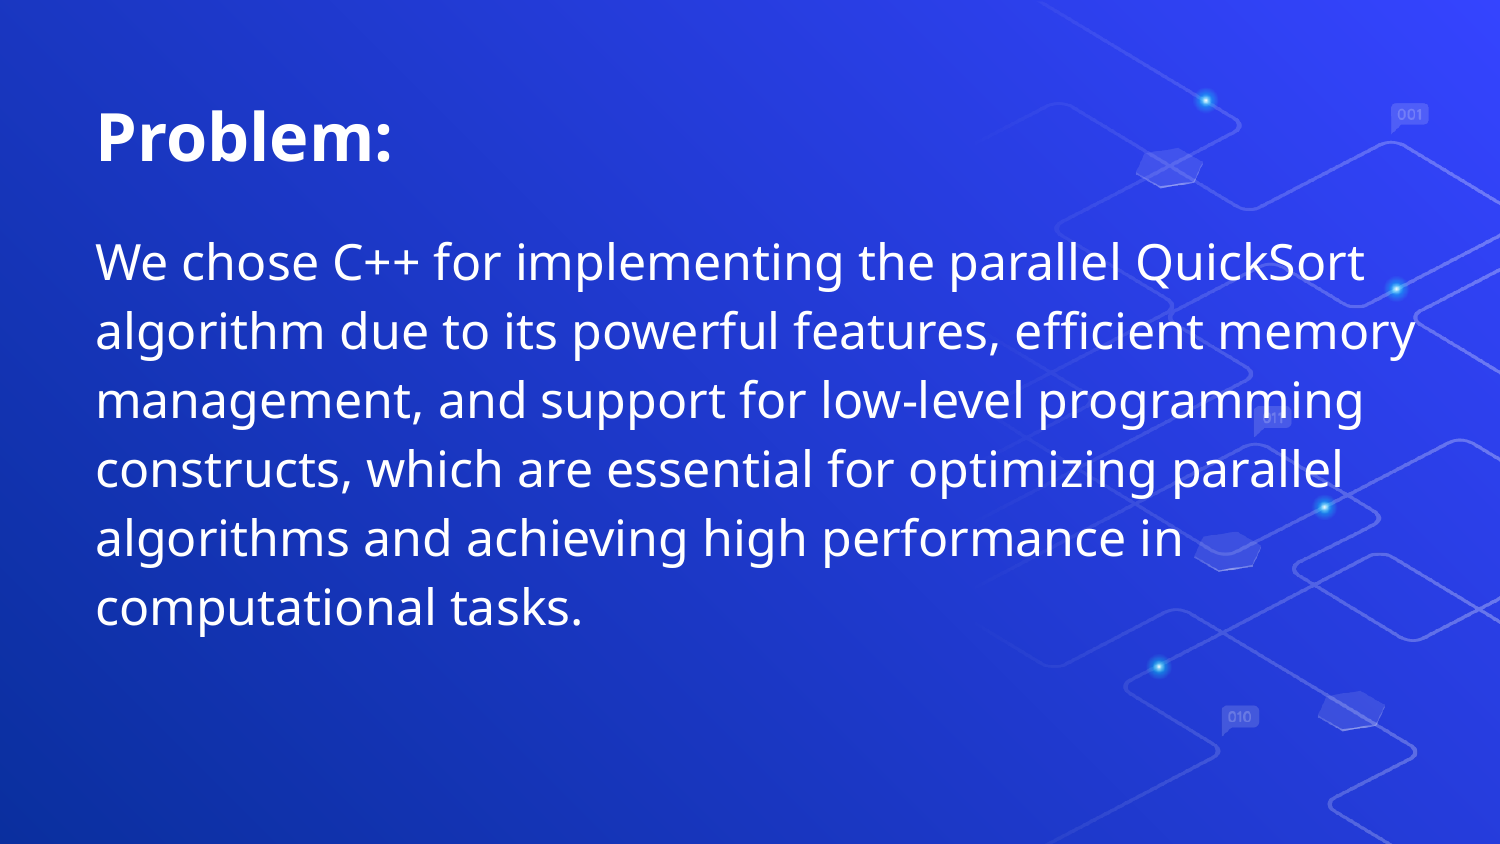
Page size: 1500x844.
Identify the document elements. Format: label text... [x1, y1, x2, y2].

list We chose C++ for implementing the parallel QuickSort algorithm due to its powerful features, efficient memory management, and support for low-level programming constructs, which are essential for optimizing parallel algorithms and achieving high performance in computational tasks. [95, 221, 1434, 741]
picture [0, 0, 1500, 844]
title Problem: [95, 33, 1082, 175]
